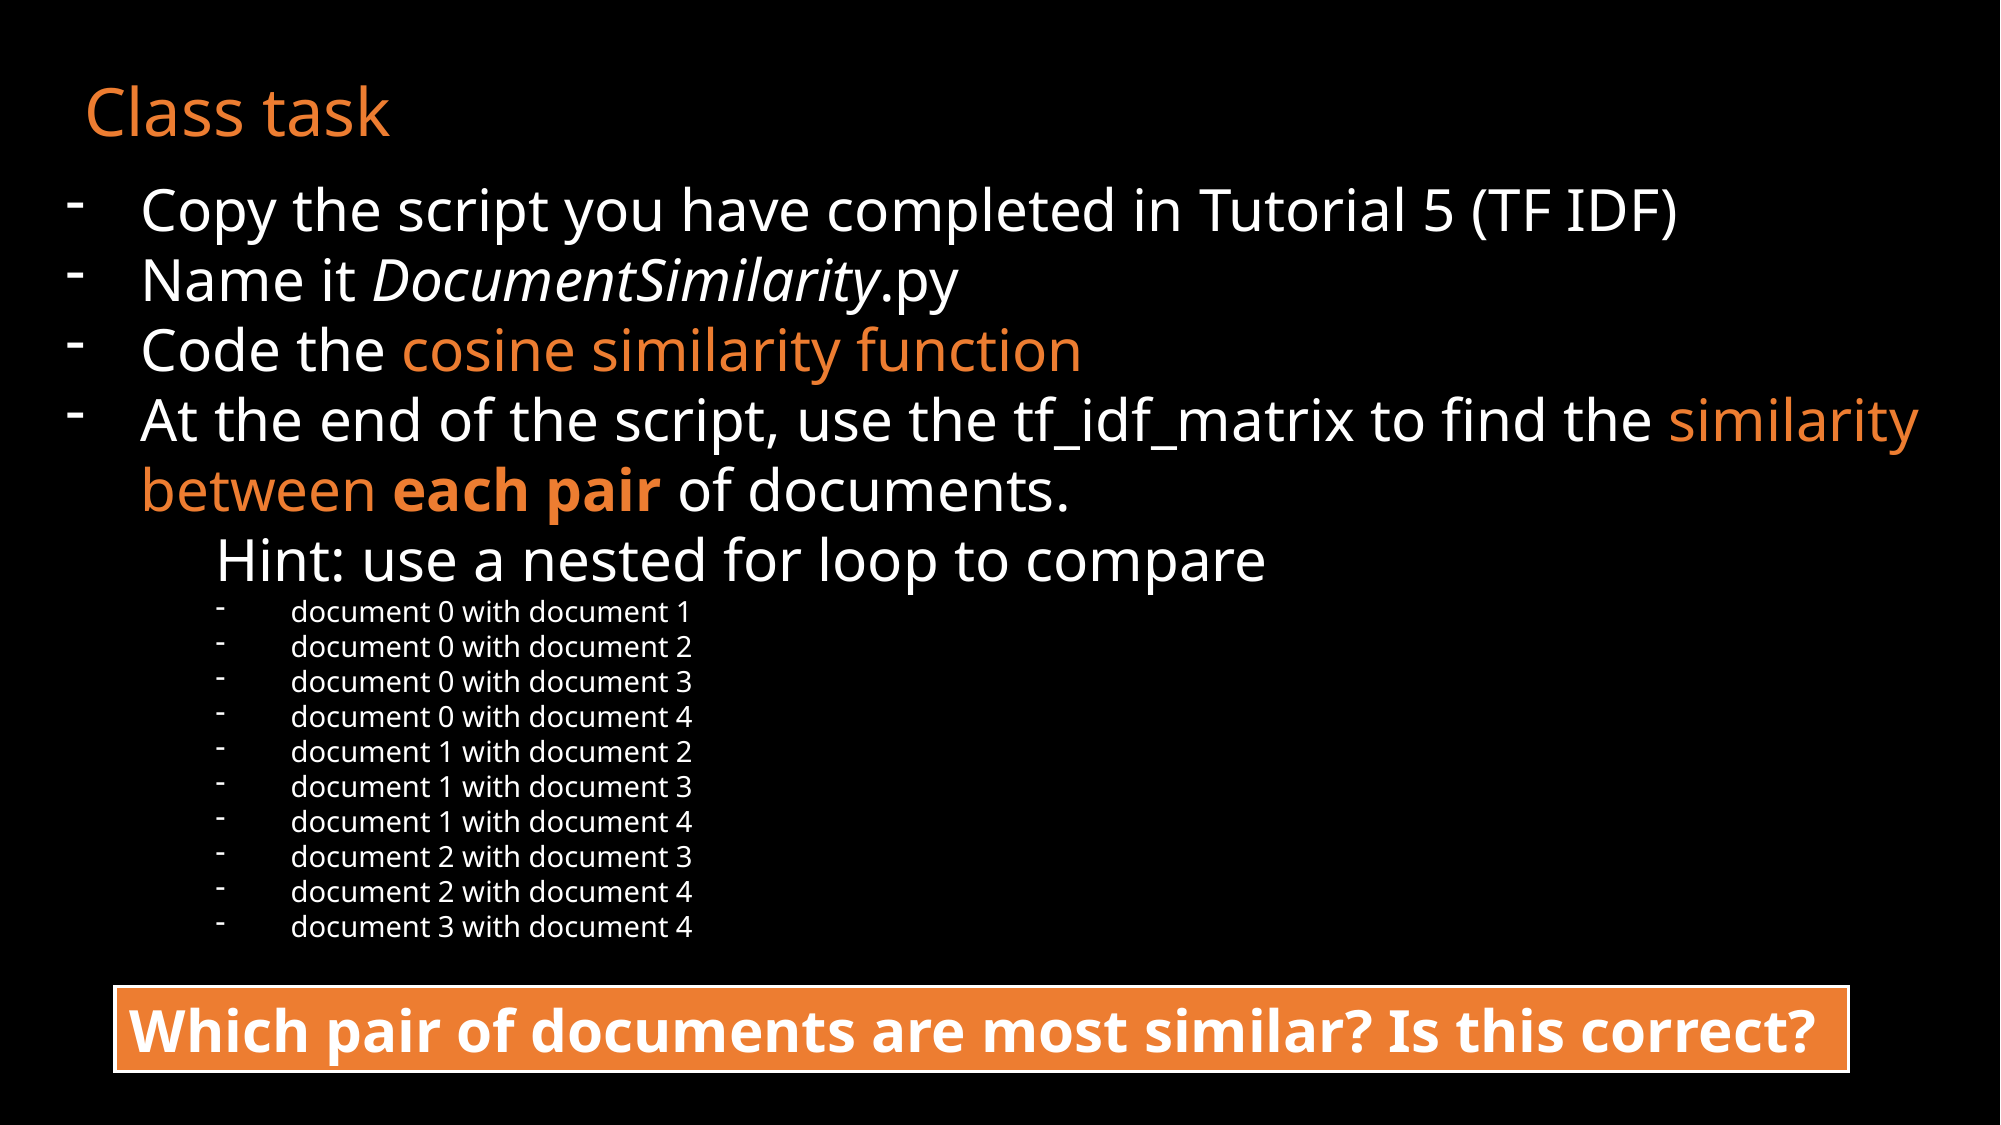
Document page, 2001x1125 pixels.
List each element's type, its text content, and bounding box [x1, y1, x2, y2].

text_box Class task [69, 62, 1444, 158]
text_box Which pair of documents are most similar? Is this correct? [113, 985, 1850, 1073]
text_box Copy the script you have completed in Tutorial 5 (TF IDF) Name it DocumentSimilarity.py Code the cosine similarity function At the end of the script, use the tf_idf_matrix to find the similarity between each pair of documents. Hint: use a nested for loop to compare document 0 with document 1 document 0 with document 2 document 0 with document 3 document 0 with document 4 document 1 with document 2 document 1 with document 3 document 1 with document 4 document 2 with document 3 document 2 with document 4 document 3 with document 4 [50, 166, 1950, 1056]
